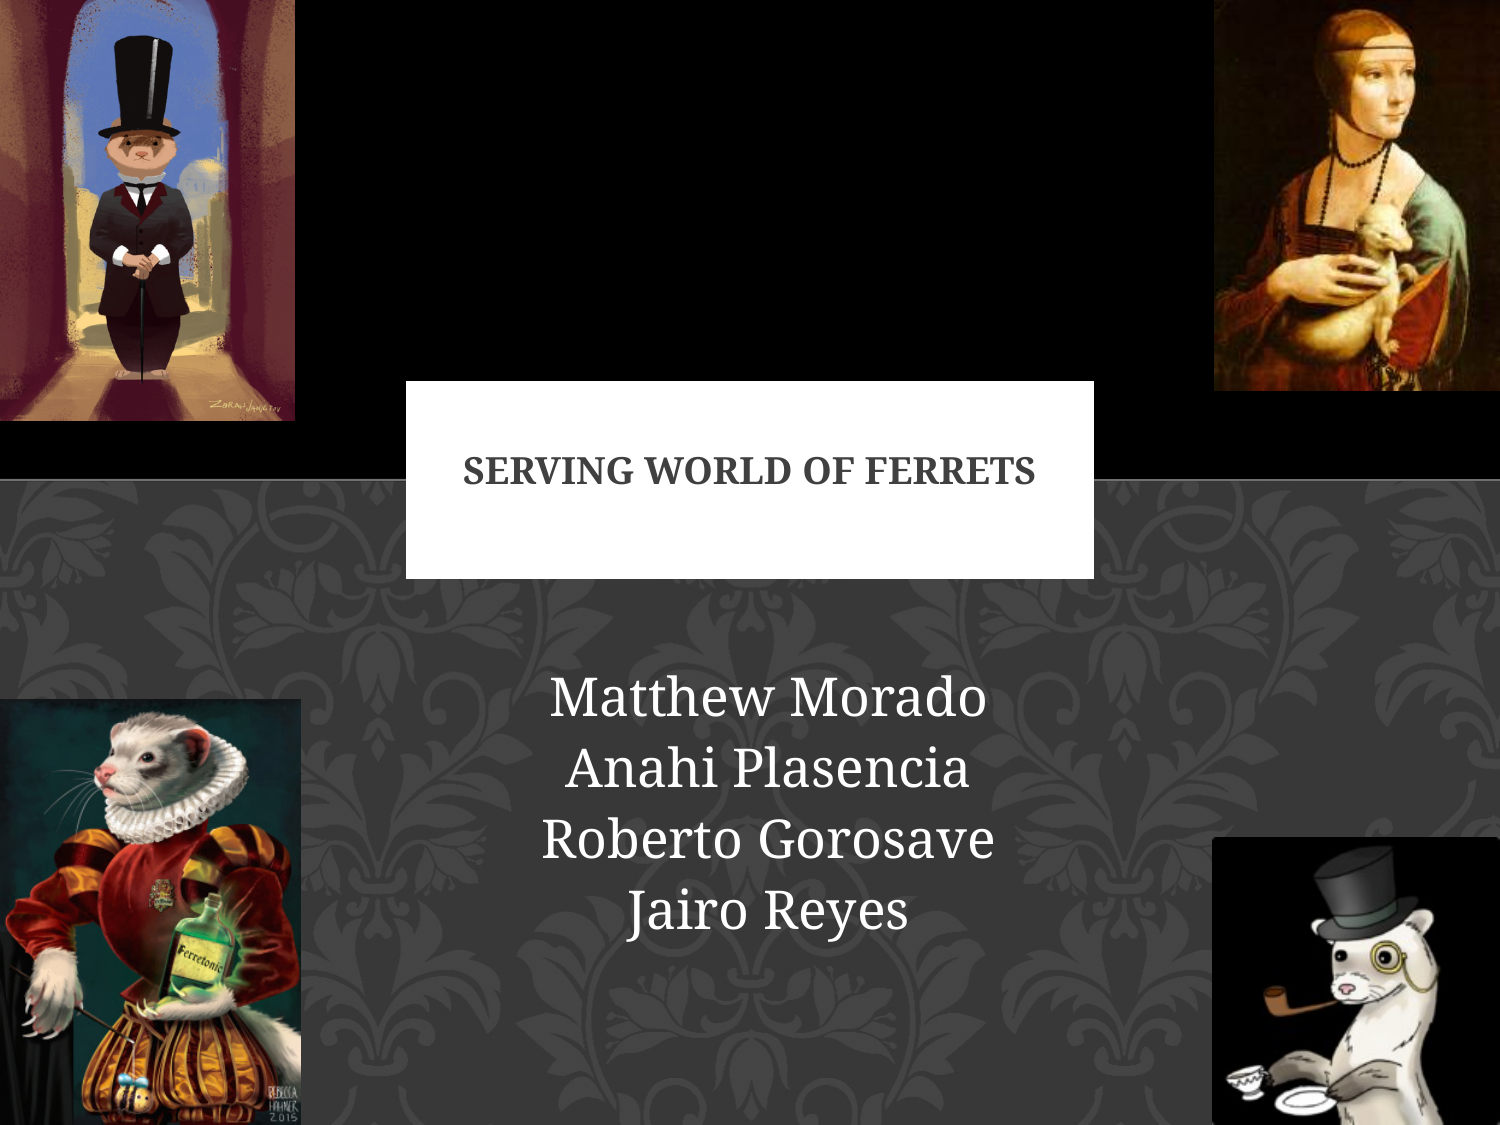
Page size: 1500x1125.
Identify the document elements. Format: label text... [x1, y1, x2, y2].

picture [0, 0, 295, 421]
picture [1212, 837, 1500, 1125]
picture [0, 699, 301, 1125]
picture [1213, 0, 1500, 391]
title Serving World of Ferrets [415, 387, 1085, 498]
subtitle Matthew Morado Anahi Plasencia Roberto Gorosave Jairo Reyes [375, 662, 1163, 950]
